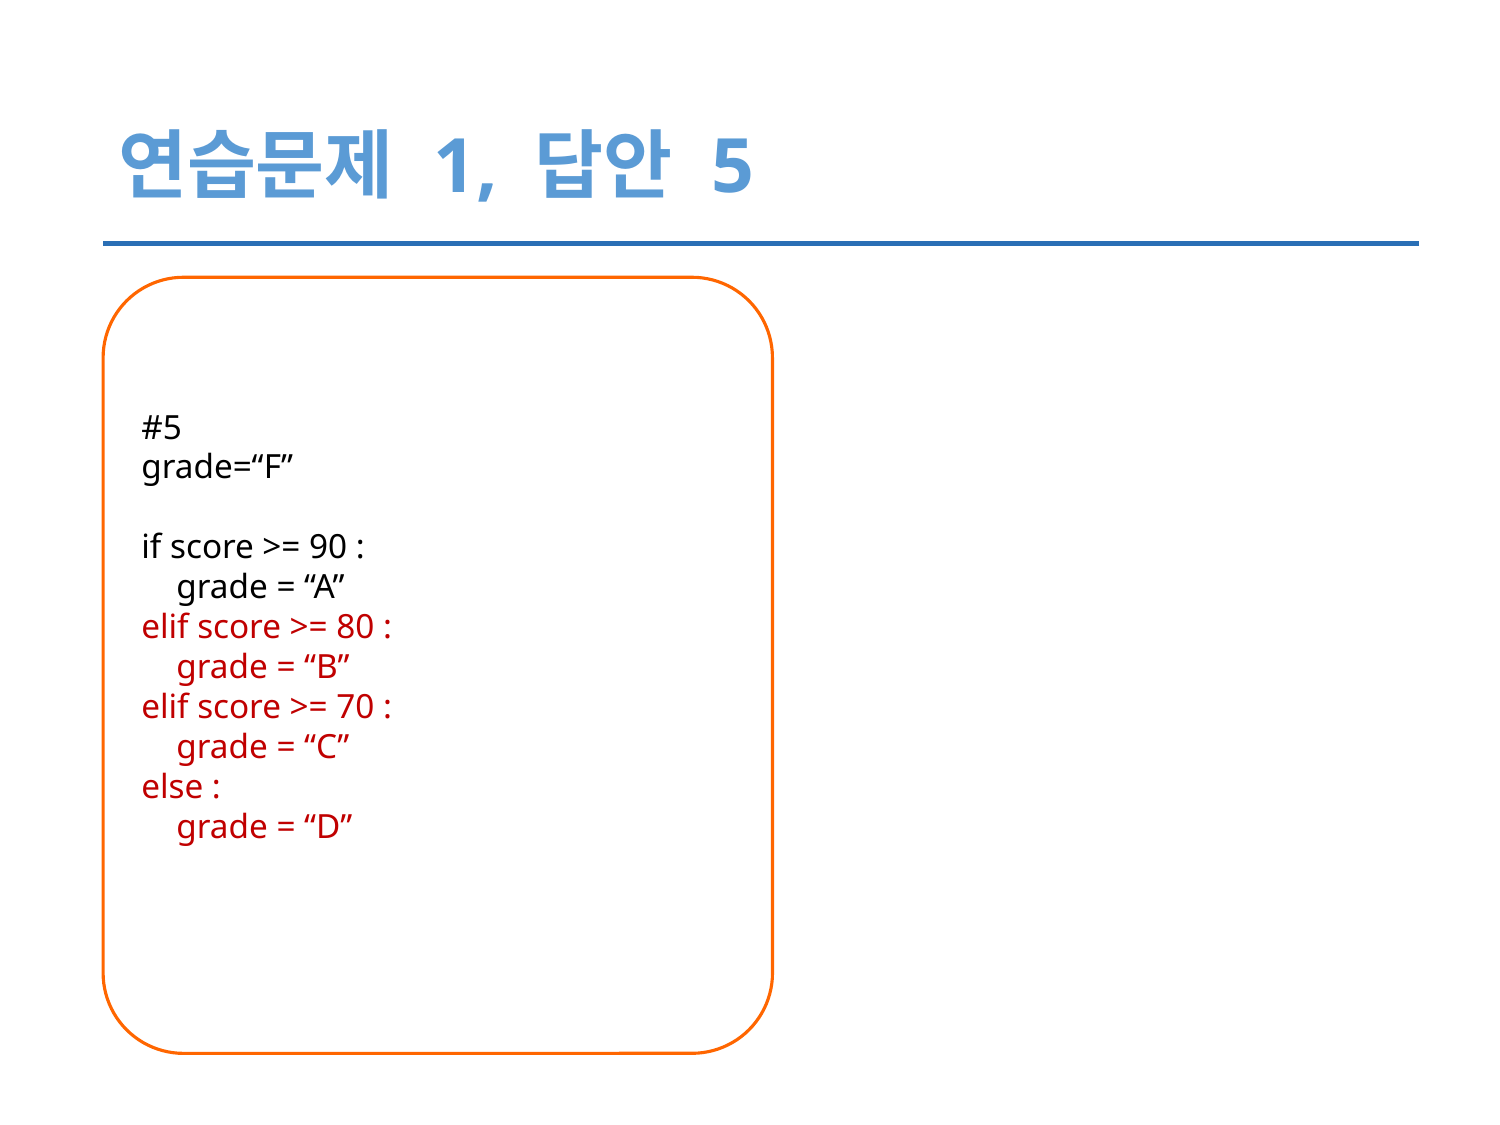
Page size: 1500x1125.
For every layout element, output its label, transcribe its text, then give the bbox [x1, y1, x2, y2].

title 연습문제 1, 답안 5 [103, 59, 1397, 278]
text_box #5 grade=“F” if score >= 90 : grade = “A” elif score >= 80 : grade = “B” elif score >= 70 : grade = “C” else : grade = “D” [103, 277, 773, 1054]
